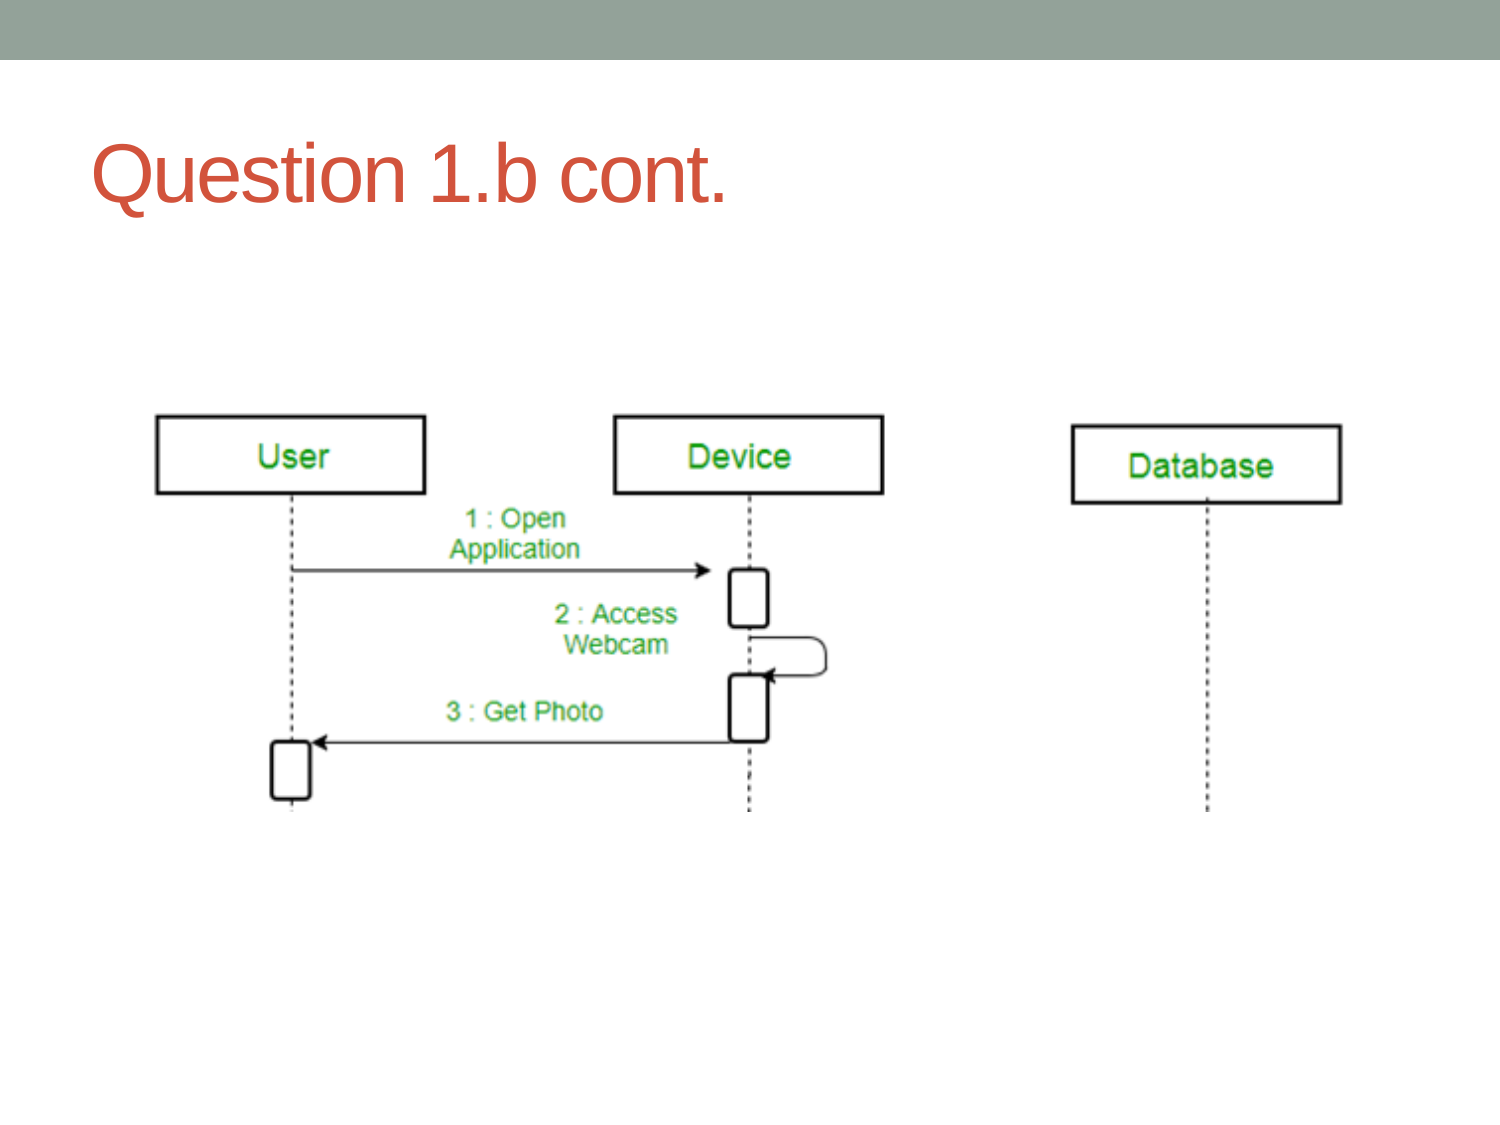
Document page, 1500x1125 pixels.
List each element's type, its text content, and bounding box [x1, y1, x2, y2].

title Question 1.b cont. [75, 87, 1425, 250]
picture [137, 400, 1376, 812]
